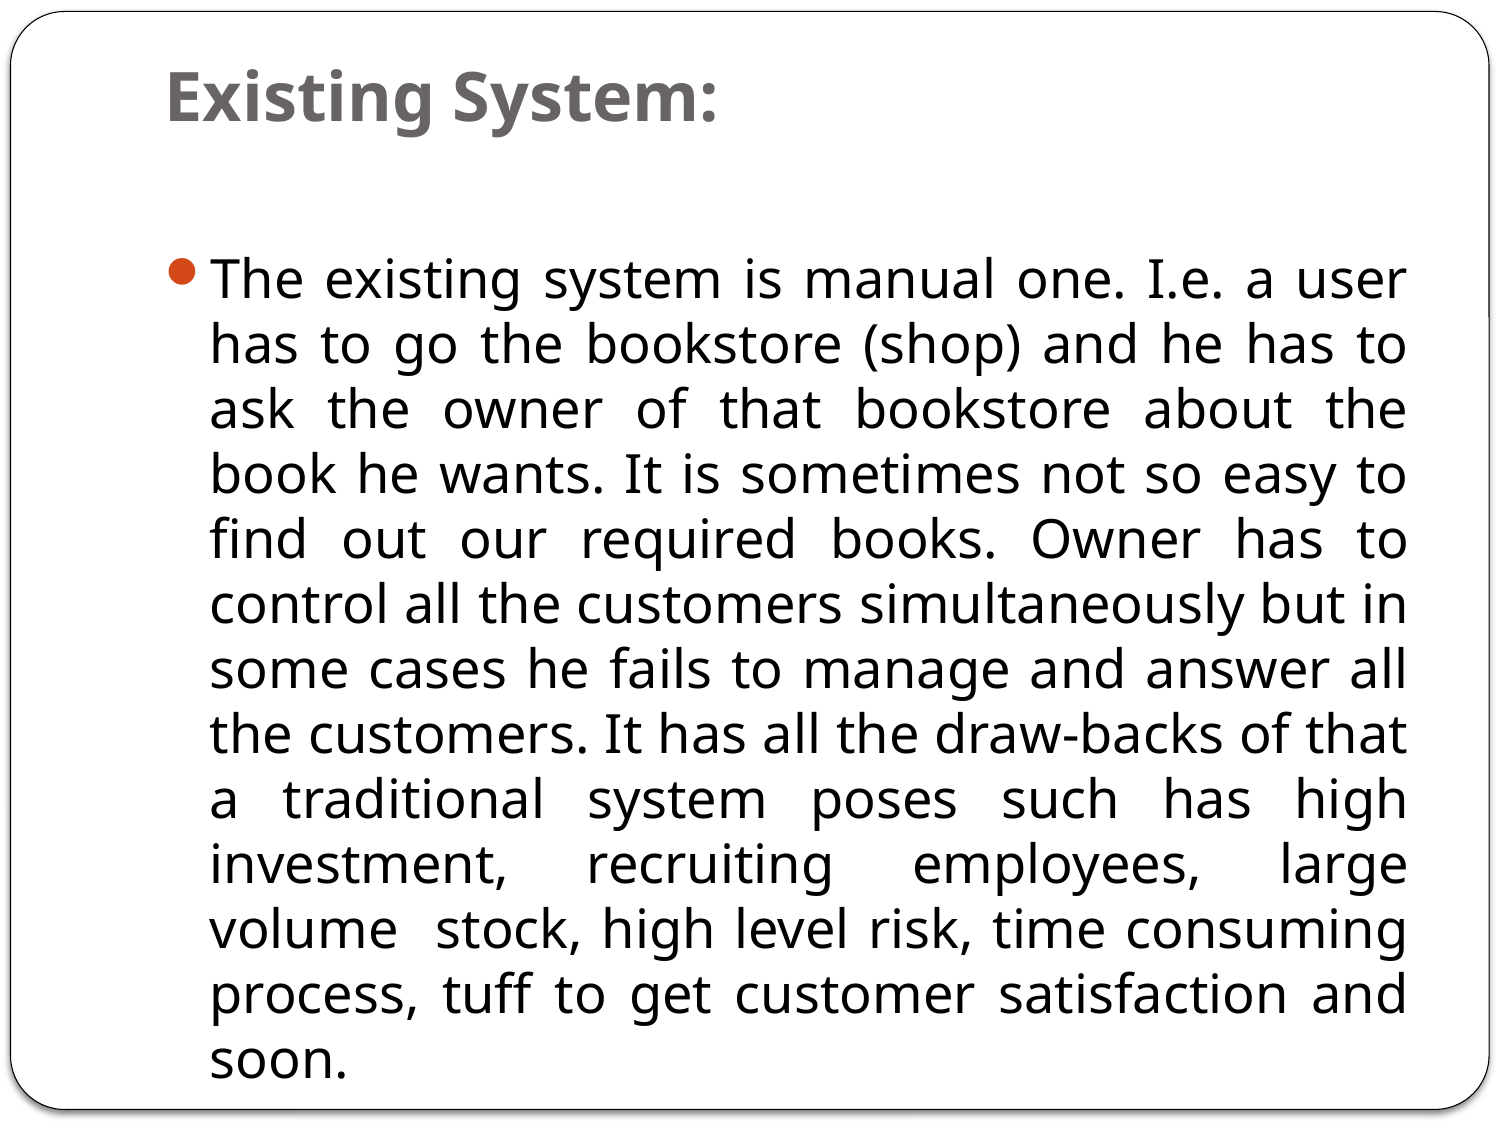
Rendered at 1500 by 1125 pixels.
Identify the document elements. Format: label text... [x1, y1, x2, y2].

list The existing system is manual one. I.e. a user has to go the bookstore (shop) and he has to ask the owner of that bookstore about the book he wants. It is sometimes not so easy to find out our required books. Owner has to control all the customers simultaneously but in some cases he fails to manage and answer all the customers. It has all the draw-backs of that a traditional system poses such has high investment, recruiting employees, large volume stock, high level risk, time consuming process, tuff to get customer satisfaction and soon. [150, 237, 1425, 988]
title Existing System: [150, 45, 1425, 233]
